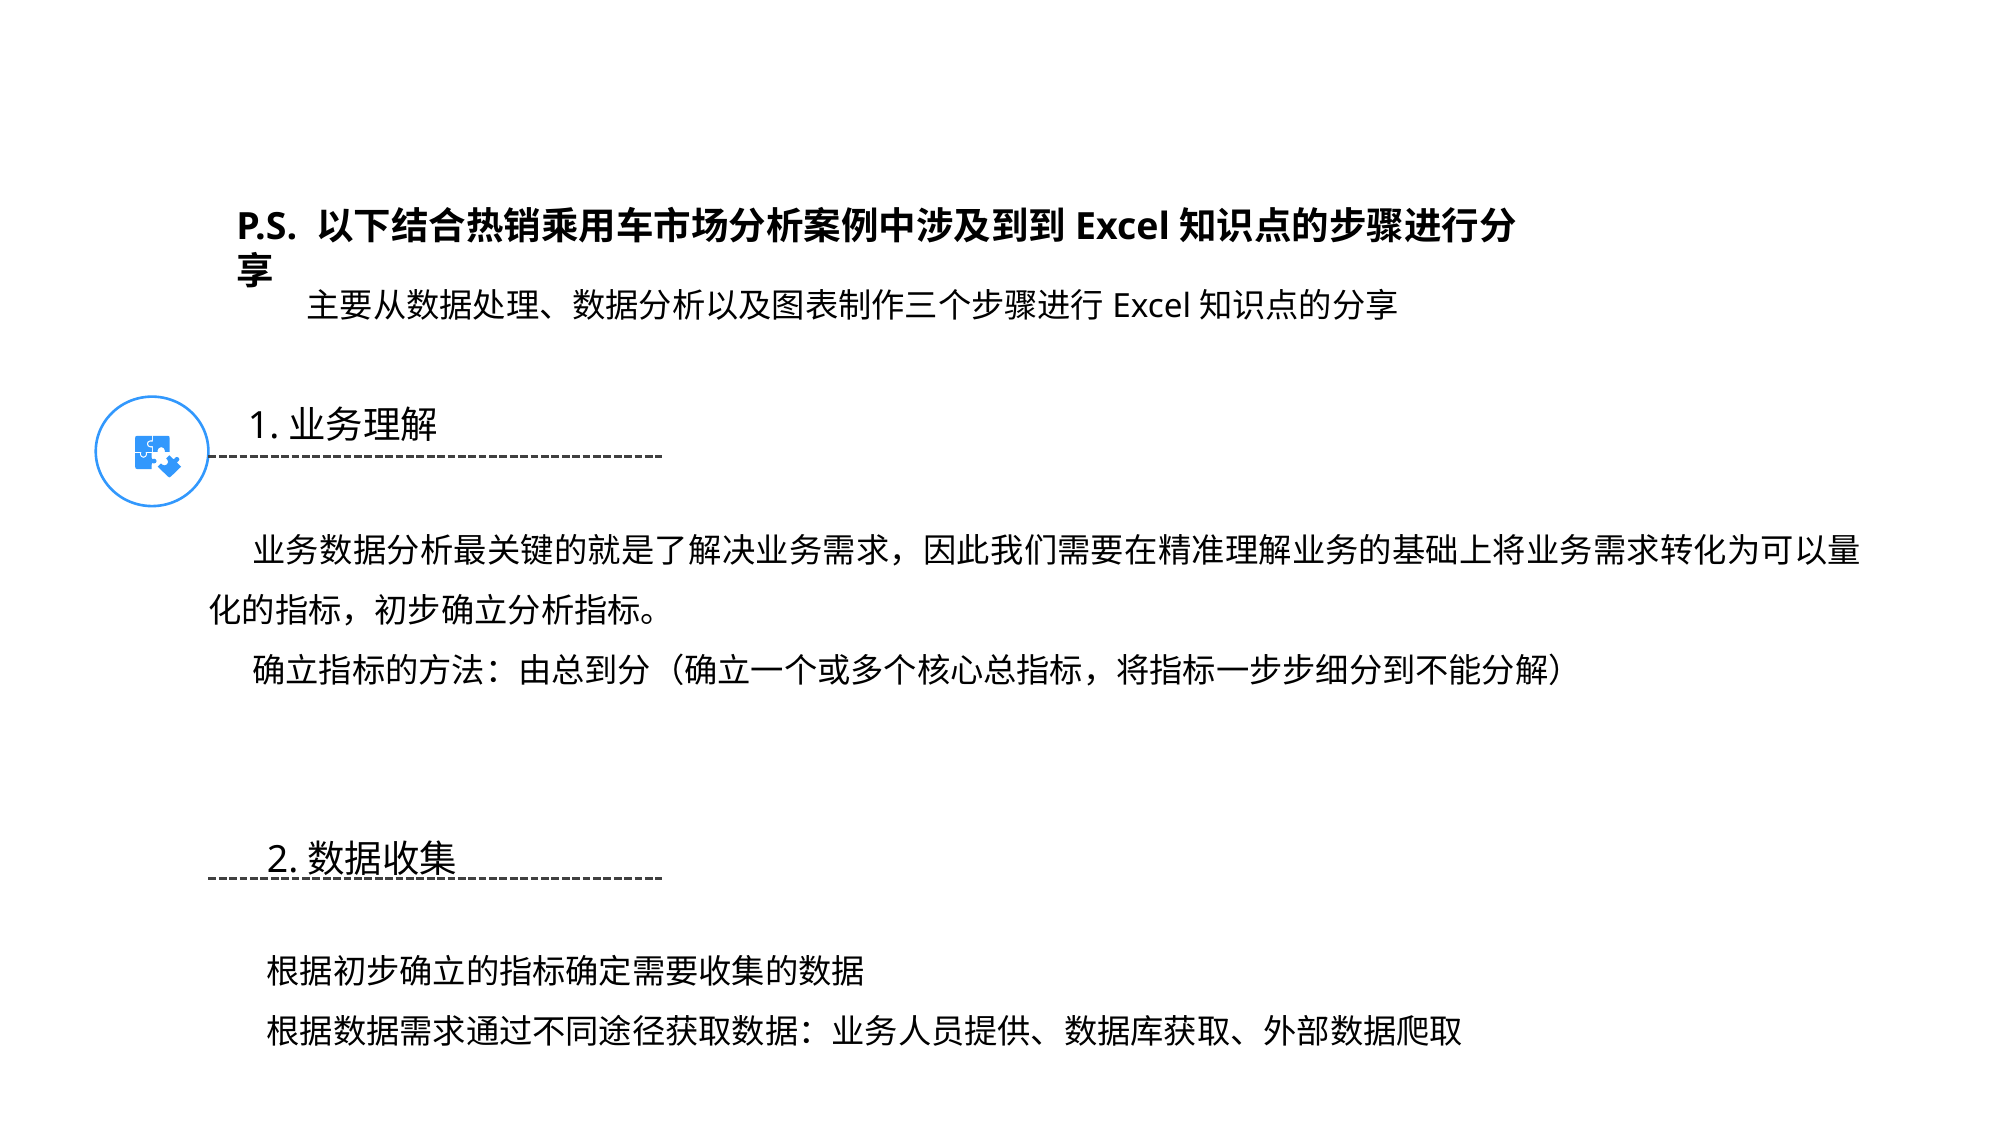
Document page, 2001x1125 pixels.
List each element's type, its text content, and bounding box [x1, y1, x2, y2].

text_box P.S. 以下结合热销乘用车市场分析案例中涉及到到Excel知识点的步骤进行分享 [236, 201, 1543, 257]
text_box 2.数据收集 根据初步确立的指标确定需要收集的数据 根据数据需求通过不同途径获取数据：业务人员提供、数据库获取、外部数据爬取 [208, 805, 1863, 1058]
text_box 主要从数据处理、数据分析以及图表制作三个步骤进行Excel知识点的分享 [210, 257, 1933, 332]
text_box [95, 396, 662, 507]
text_box 业务数据分析最关键的就是了解决业务需求，因此我们需要在精准理解业务的基础上将业务需求转化为可以量化的指标，初步确立分析指标。 确立指标的方法：由总到分（确立一个或多个核心总指标，将指标一步步细分到不能分解） [156, 501, 1879, 697]
